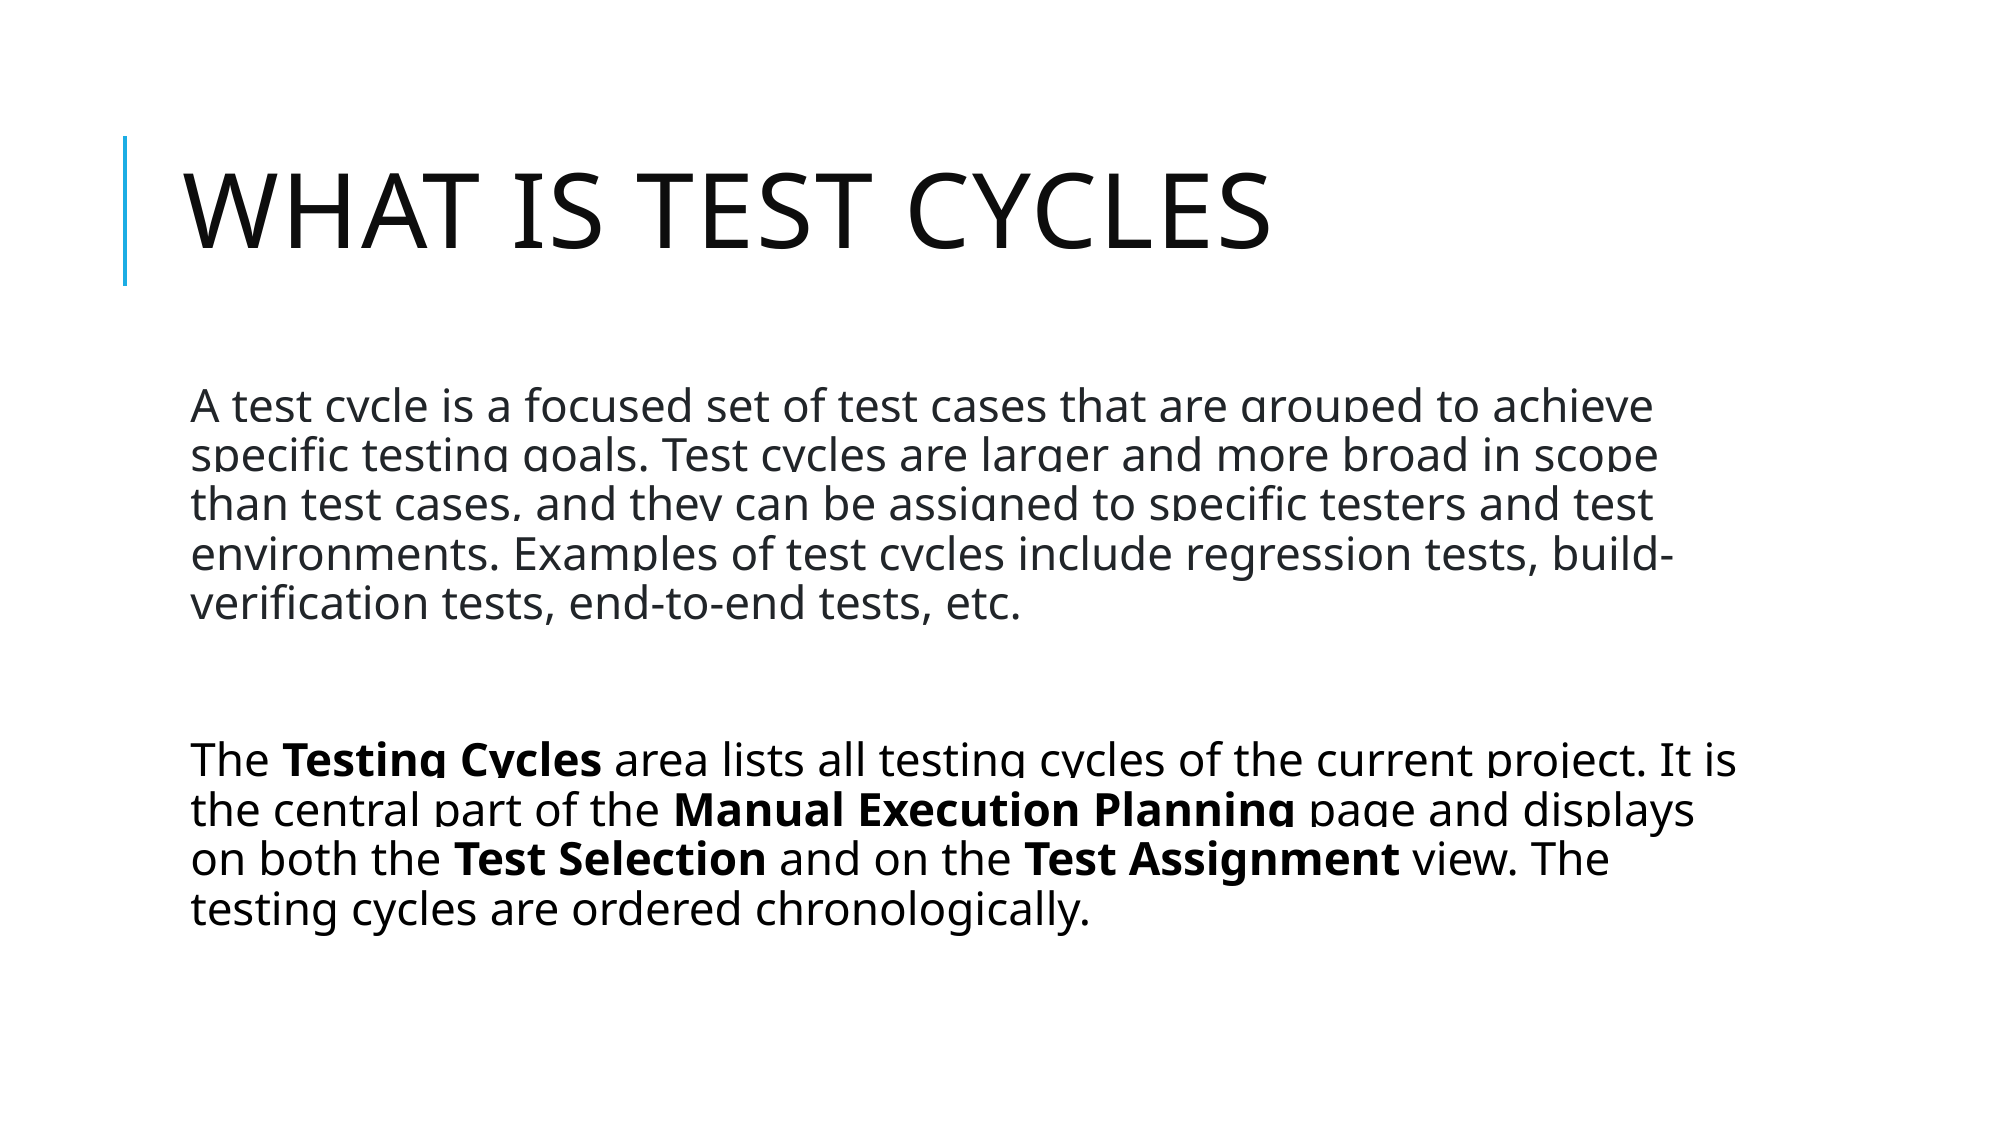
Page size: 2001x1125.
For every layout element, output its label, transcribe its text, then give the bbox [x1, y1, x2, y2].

title What is test cycles [168, 96, 1763, 342]
list A test cycle is a focused set of test cases that are grouped to achieve specific testing goals. Test cycles are larger and more broad in scope than test cases, and they can be assigned to specific testers and test environments. Examples of test cycles include regression tests, build-verification tests, end-to-end tests, etc. The Testing Cycles area lists all testing cycles of the current project. It is the central part of the Manual Execution Planning page and displays on both the Test Selection and on the Test Assignment view. The testing cycles are ordered chronologically. [168, 375, 1763, 1035]
